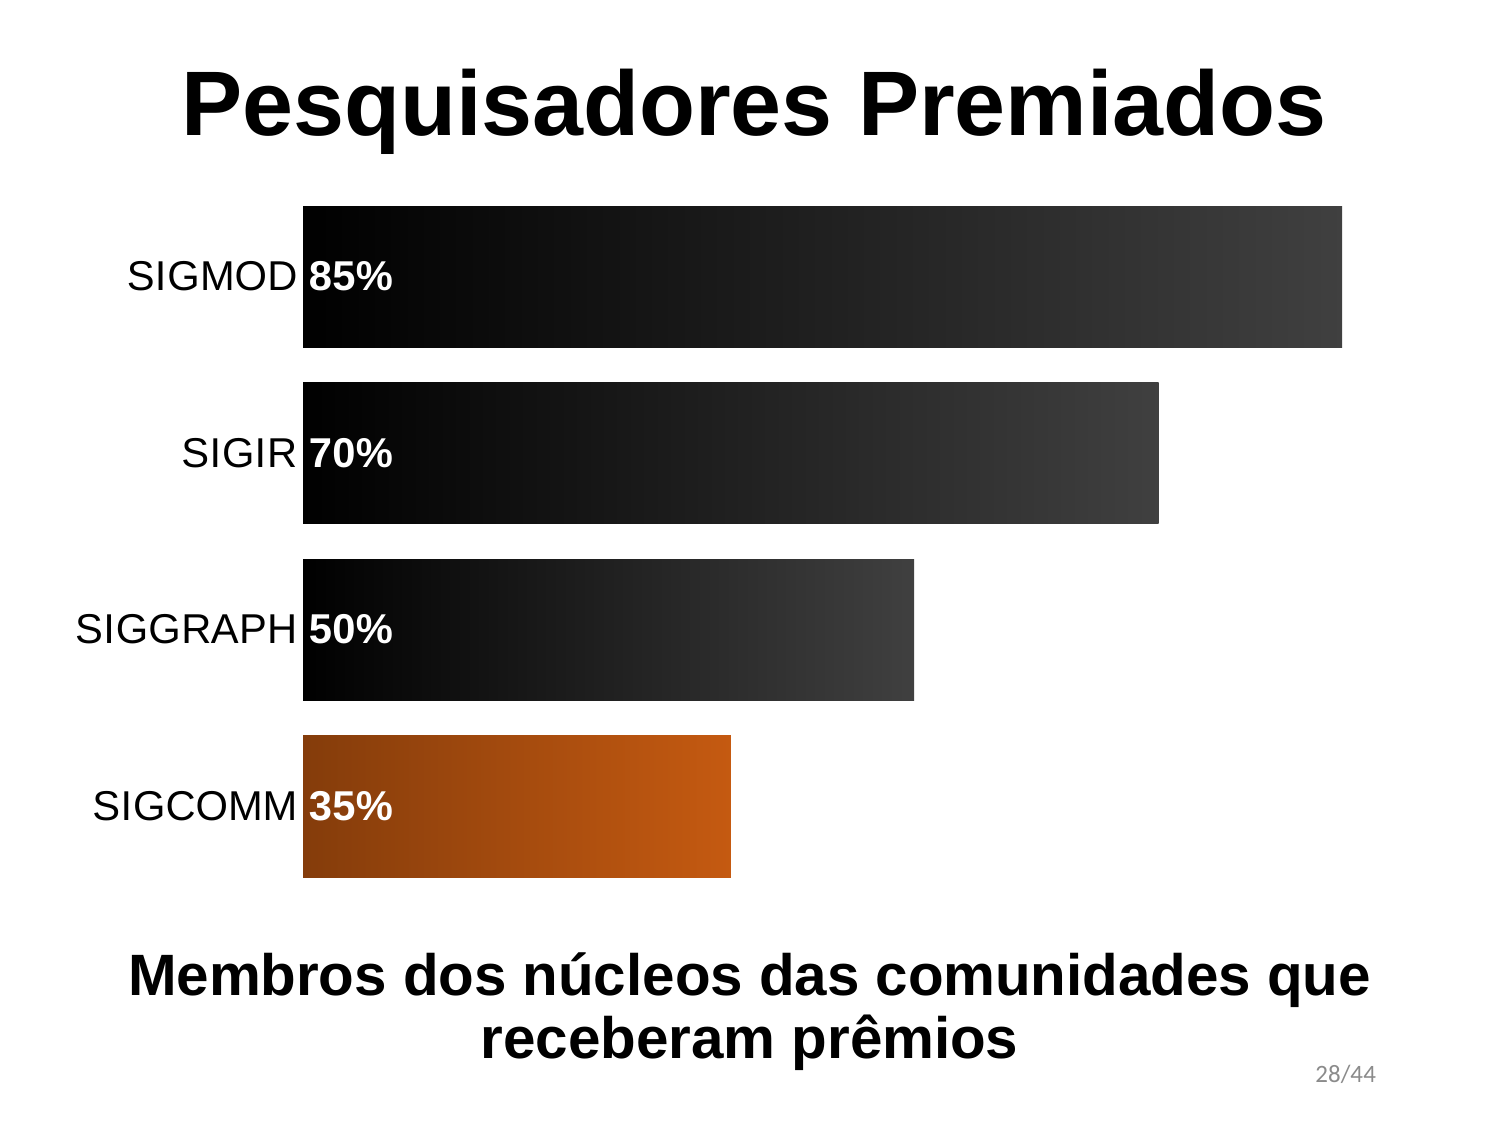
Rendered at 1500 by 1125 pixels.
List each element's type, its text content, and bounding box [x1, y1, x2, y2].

title Pesquisadores Premiados [107, 38, 1402, 173]
list Membros dos núcleos das comunidades que receberam prêmios [0, 938, 1500, 1089]
slide_number 28/44 [1059, 1042, 1397, 1103]
chart [47, 173, 1431, 910]
